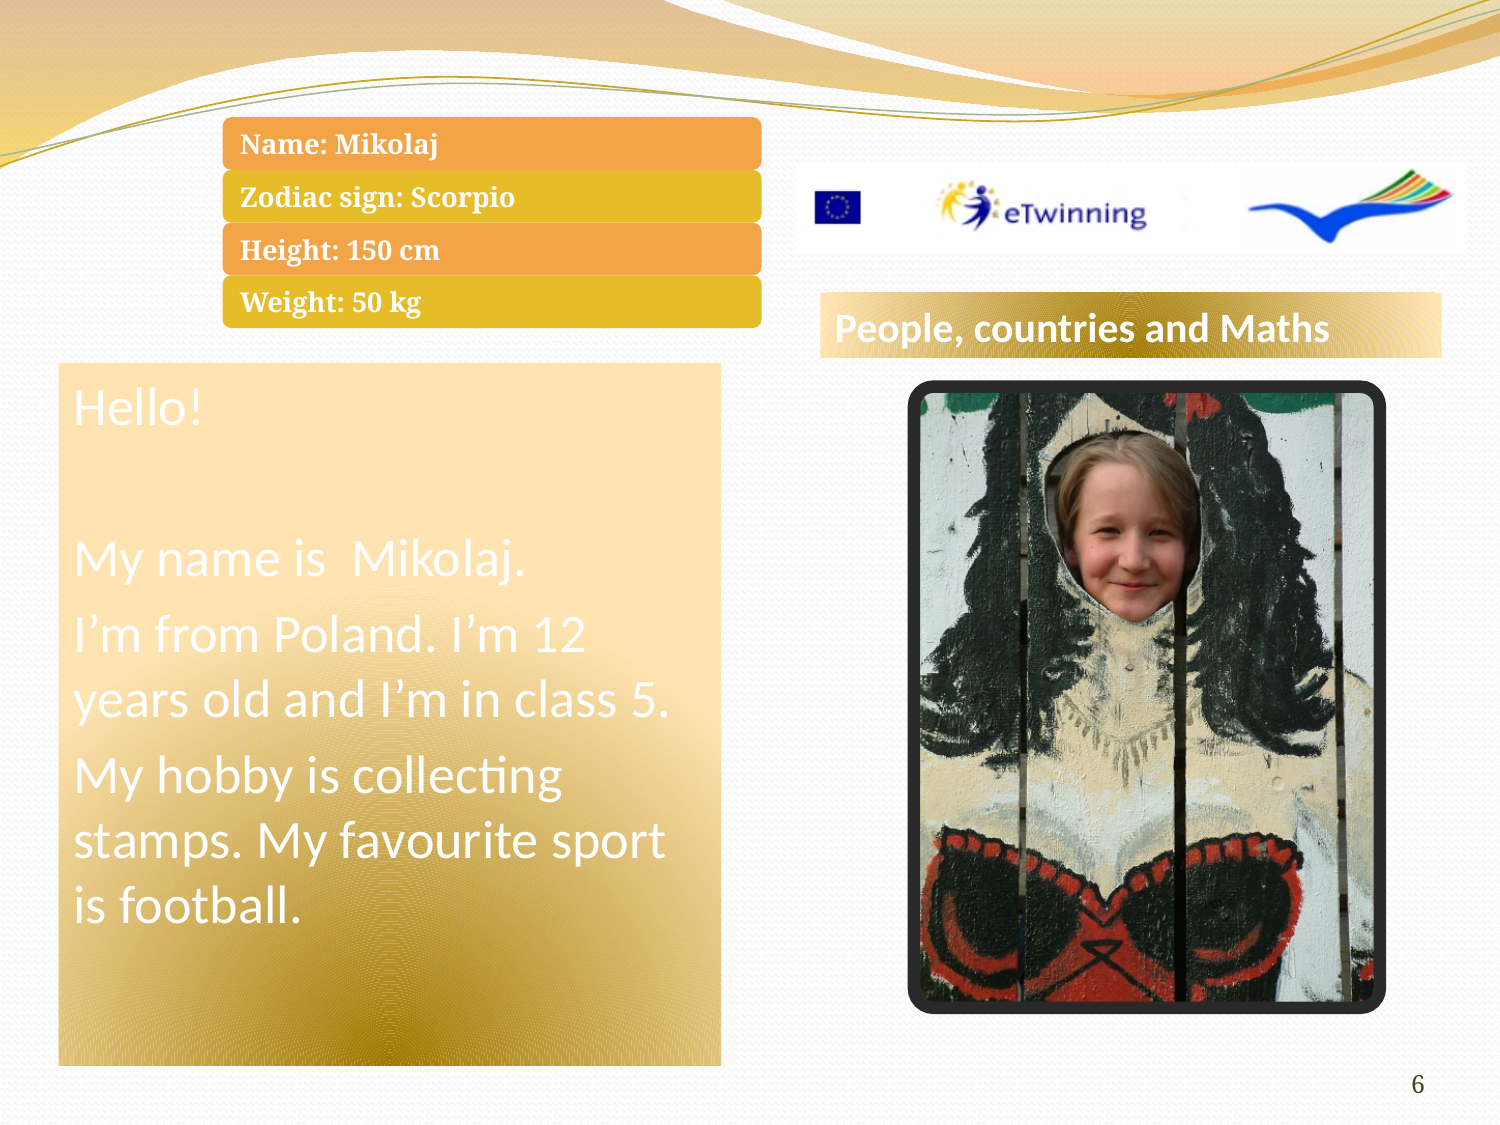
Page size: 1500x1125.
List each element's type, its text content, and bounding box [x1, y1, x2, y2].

picture [913, 386, 1381, 1008]
picture [796, 163, 1466, 254]
list Hello! My name is Mikolaj. I’m from Poland. I’m 12 years old and I’m in class 5. My hobby is collecting stamps. My favourite sport is football. [58, 363, 722, 1066]
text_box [222, 116, 762, 329]
text_box People, countries and Maths [820, 292, 1442, 358]
slide_number 6 [1299, 1042, 1425, 1103]
